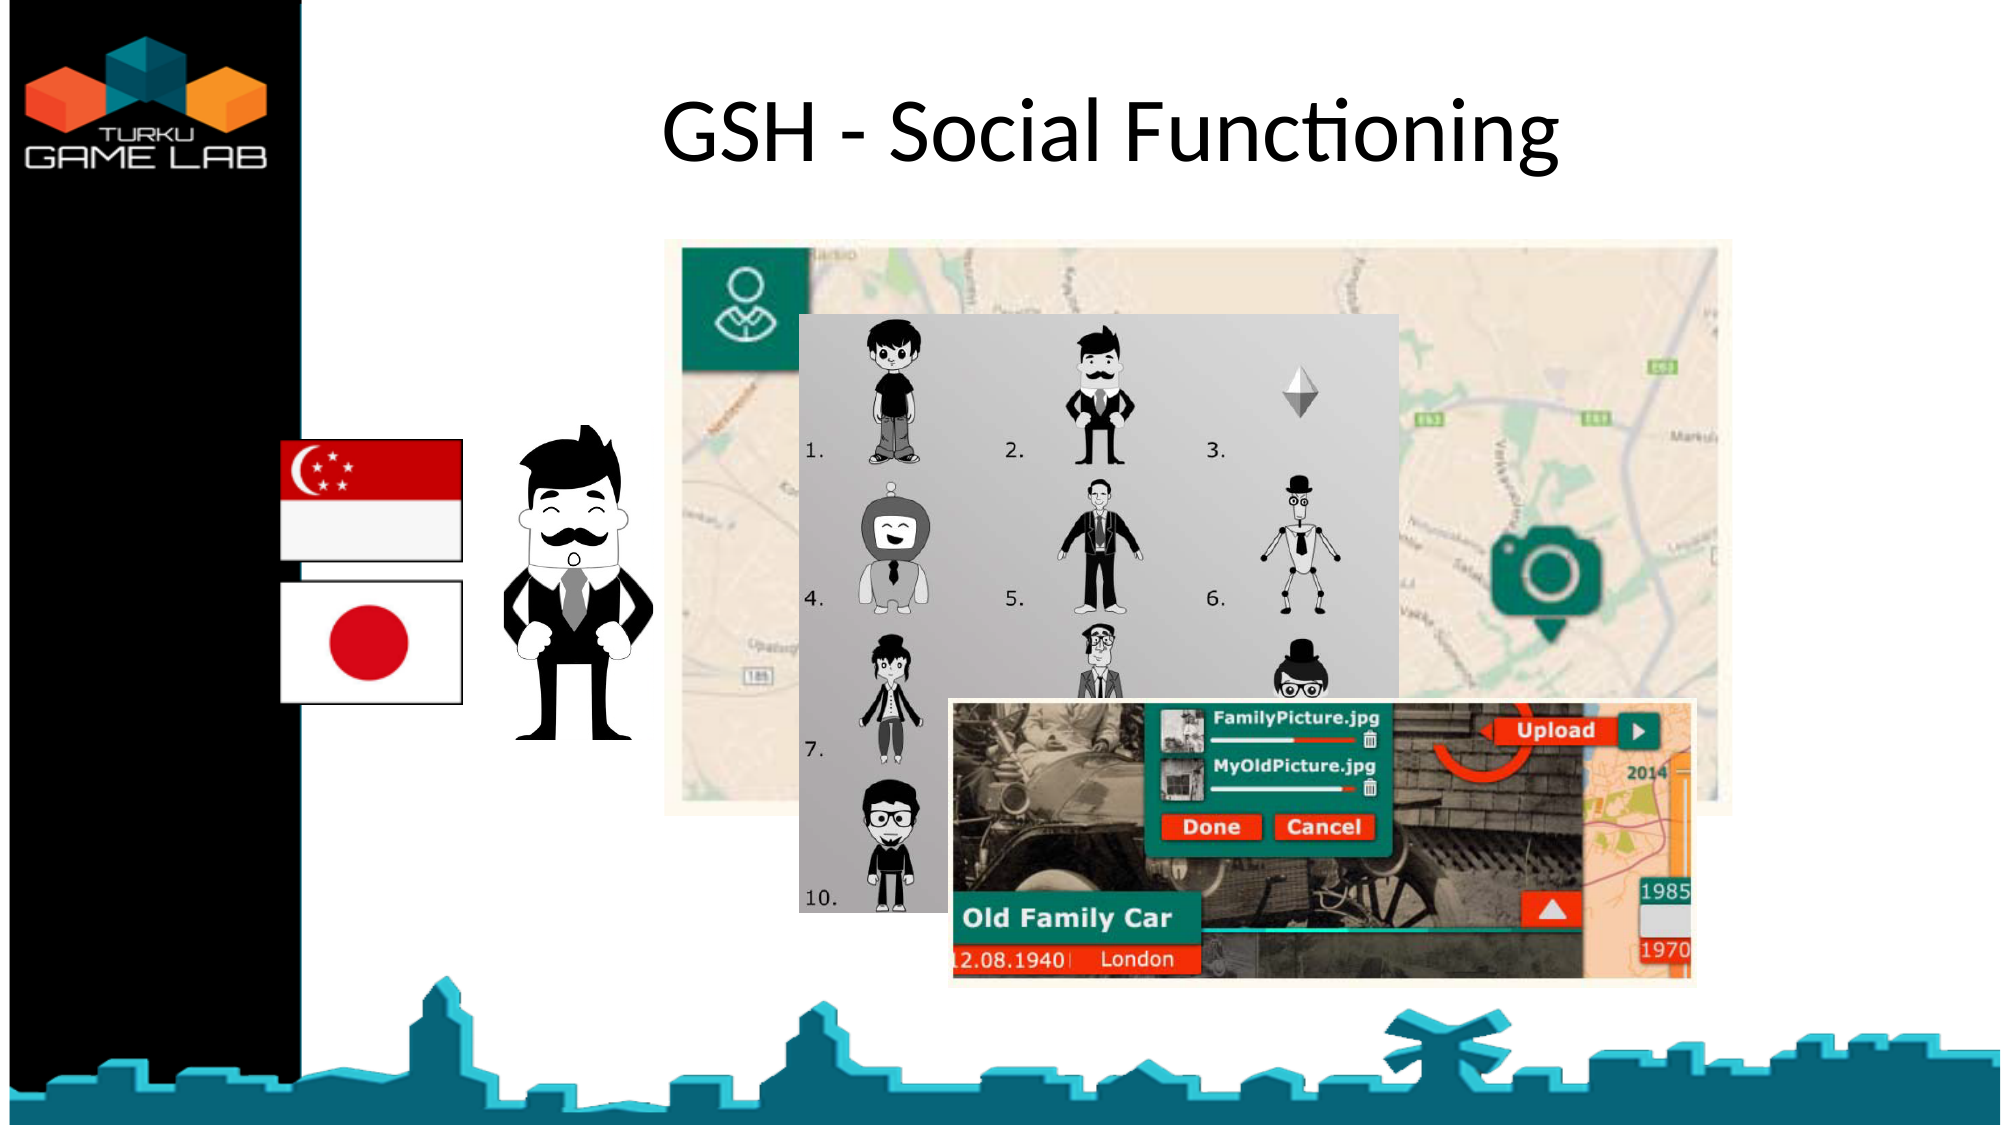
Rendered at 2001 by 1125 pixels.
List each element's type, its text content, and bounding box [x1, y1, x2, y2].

picture [0, 0, 2001, 1125]
title GSH - Social Functioning [503, 30, 1721, 219]
